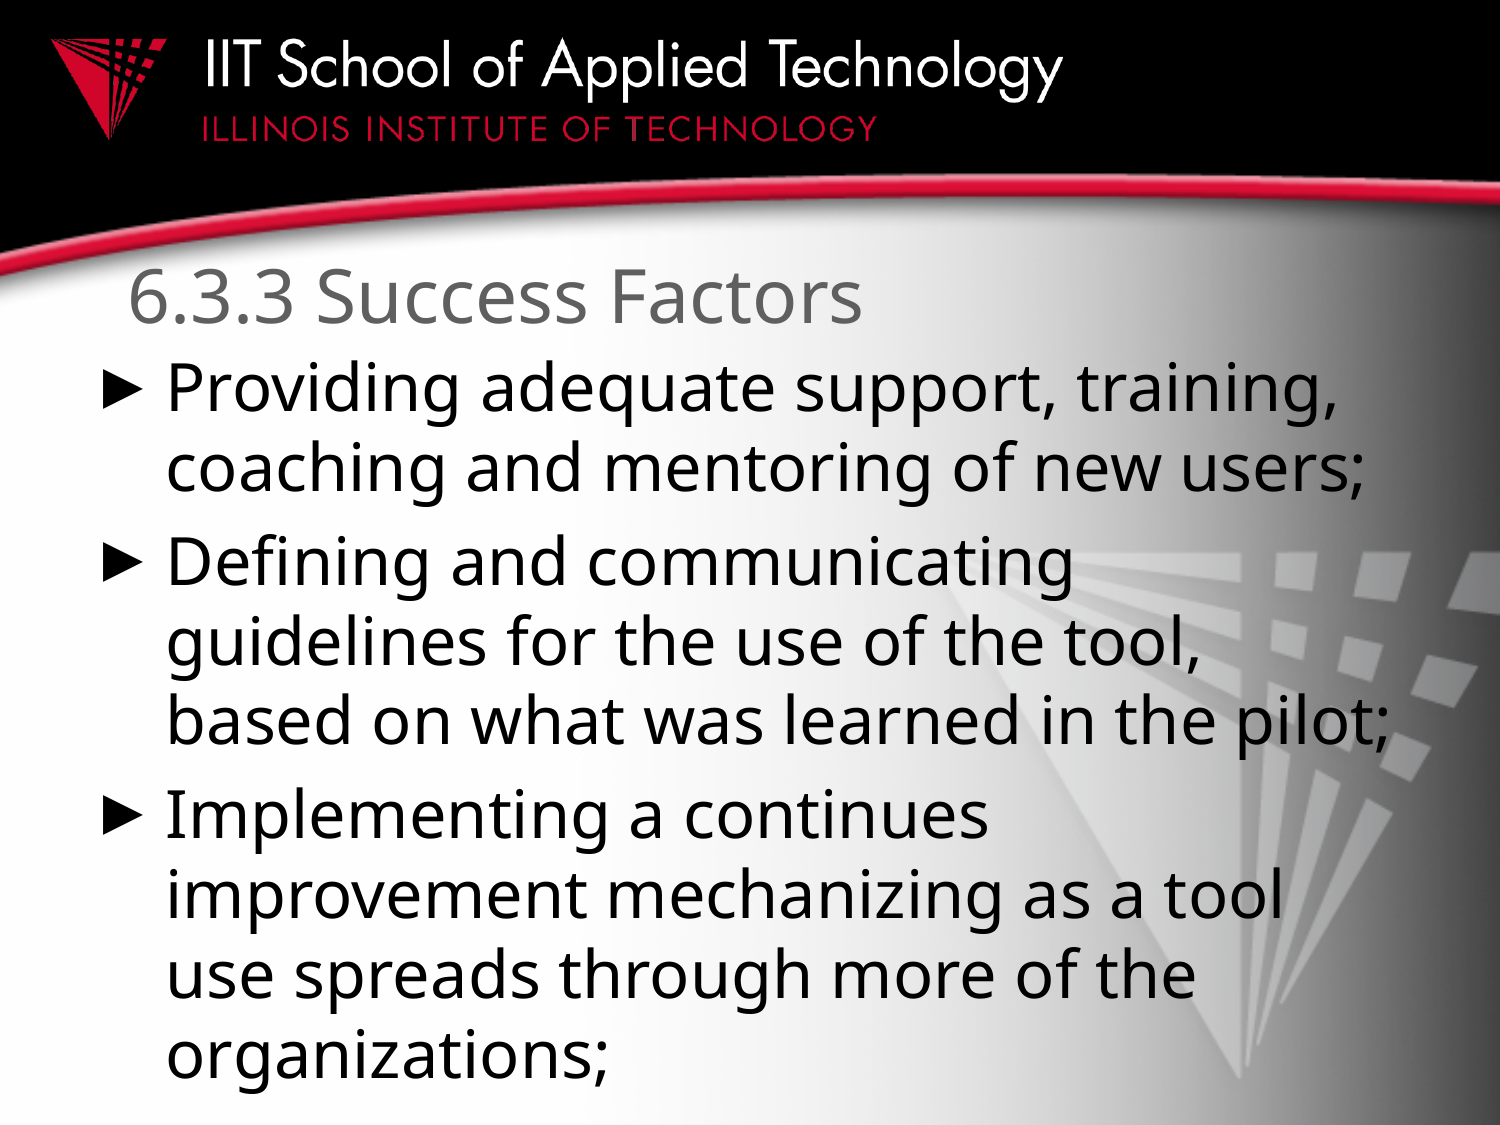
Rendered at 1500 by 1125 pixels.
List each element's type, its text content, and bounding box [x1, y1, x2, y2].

title 6.3.3 Success Factors [112, 249, 1388, 337]
list Providing adequate support, training, coaching and mentoring of new users; Defining and communicating guidelines for the use of the tool, based on what was learned in the pilot; Implementing a continues improvement mechanizing as a tool use spreads through more of the organizations; [74, 337, 1413, 1101]
picture [0, 0, 1500, 1125]
